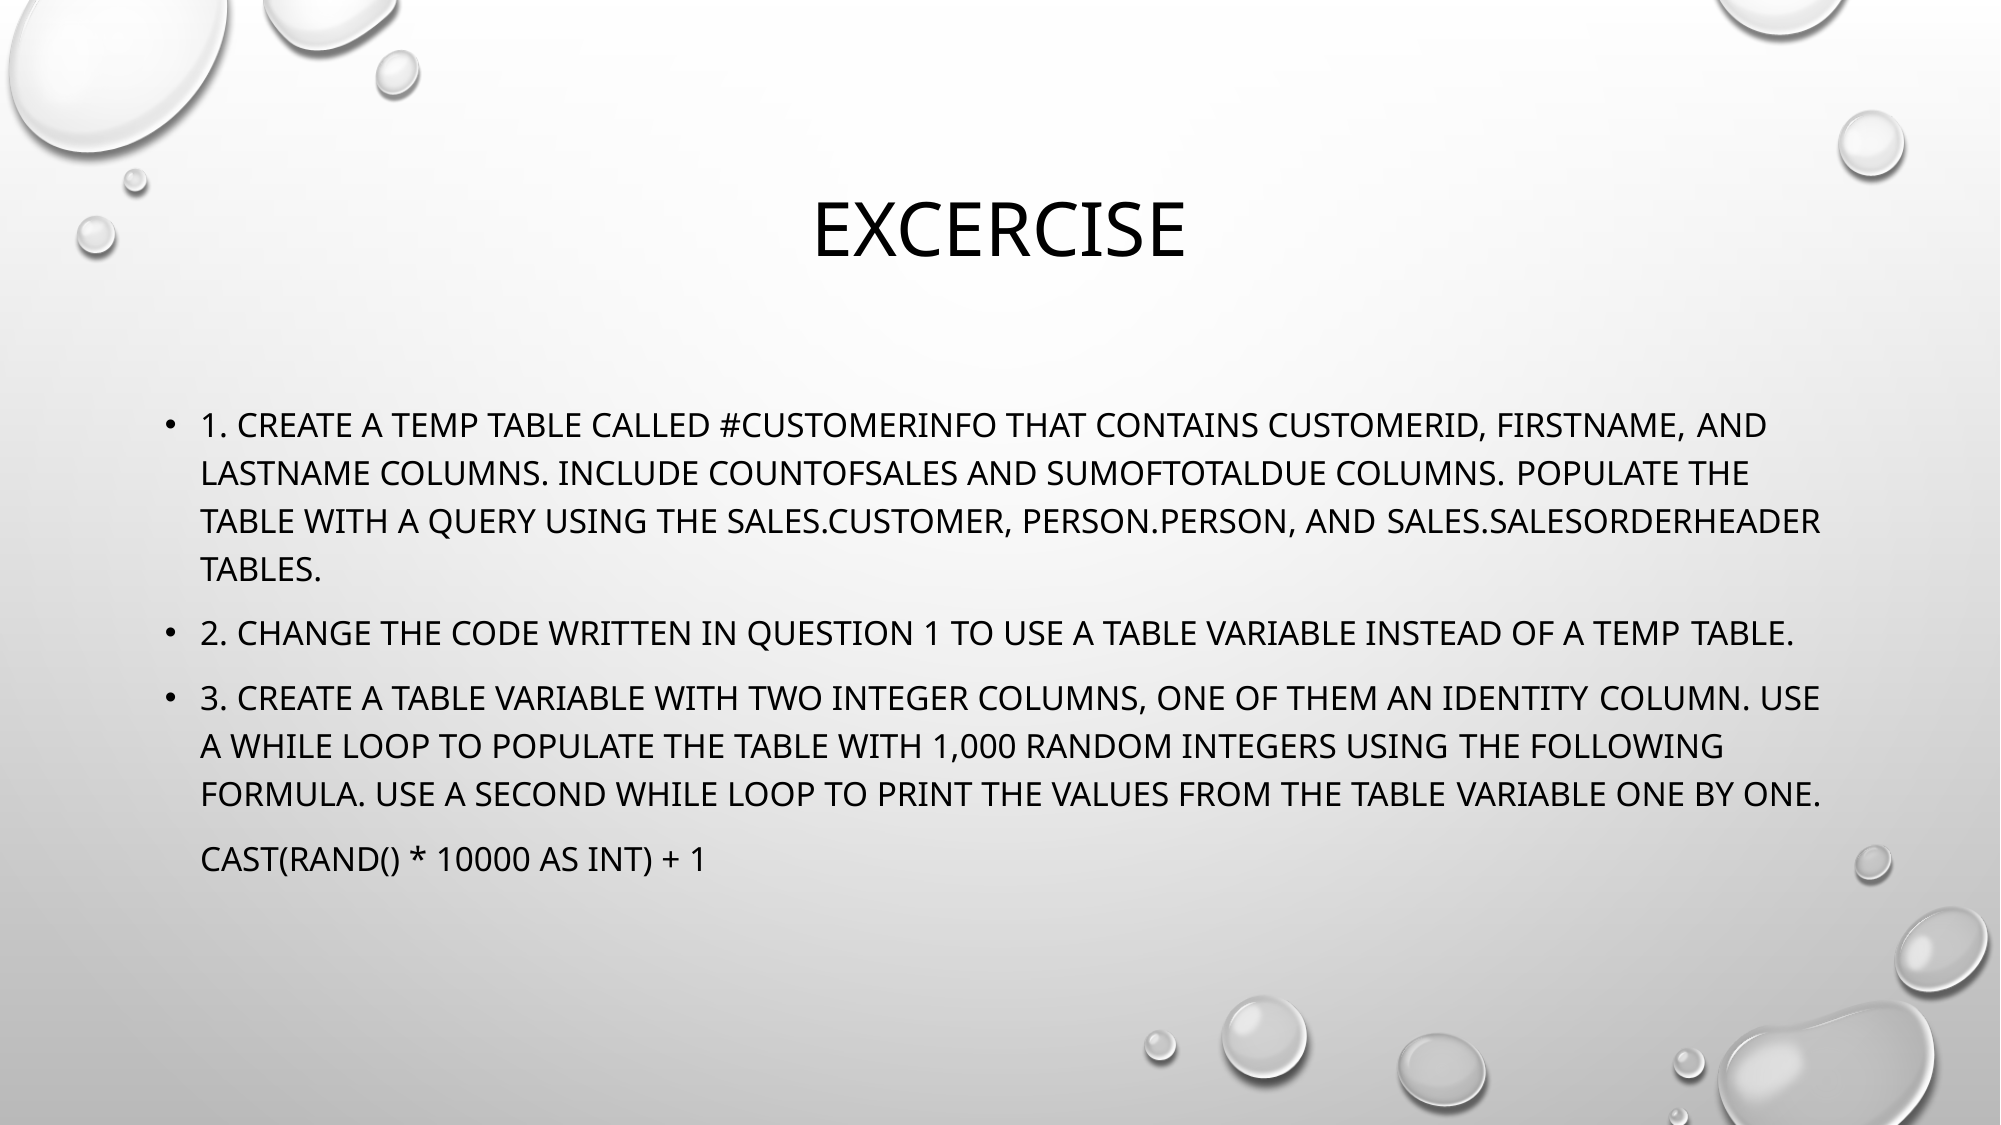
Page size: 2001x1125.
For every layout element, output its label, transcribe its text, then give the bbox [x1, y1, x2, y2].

title excercise [149, 101, 1851, 364]
picture [0, 0, 2000, 1125]
list 1. Create a temp table called #CustomerInfo that contains CustomerID, FirstName, and LastName columns. Include CountOfSales and SumOfTotalDue columns. Populate the table with a query using the Sales.Customer, Person.Person, and Sales.SalesOrderHeader tables. 2. Change the code written in question 1 to use a table variable instead of a temp table. 3. Create a table variable with two integer columns, one of them an IDENTITY column. Use a WHILE loop to populate the table with 1,000 random integers using the following formula. Use a second WHILE loop to print the values from the table variable one by one. CAST(RAND() * 10000 AS INT) + 1 [149, 388, 1850, 950]
